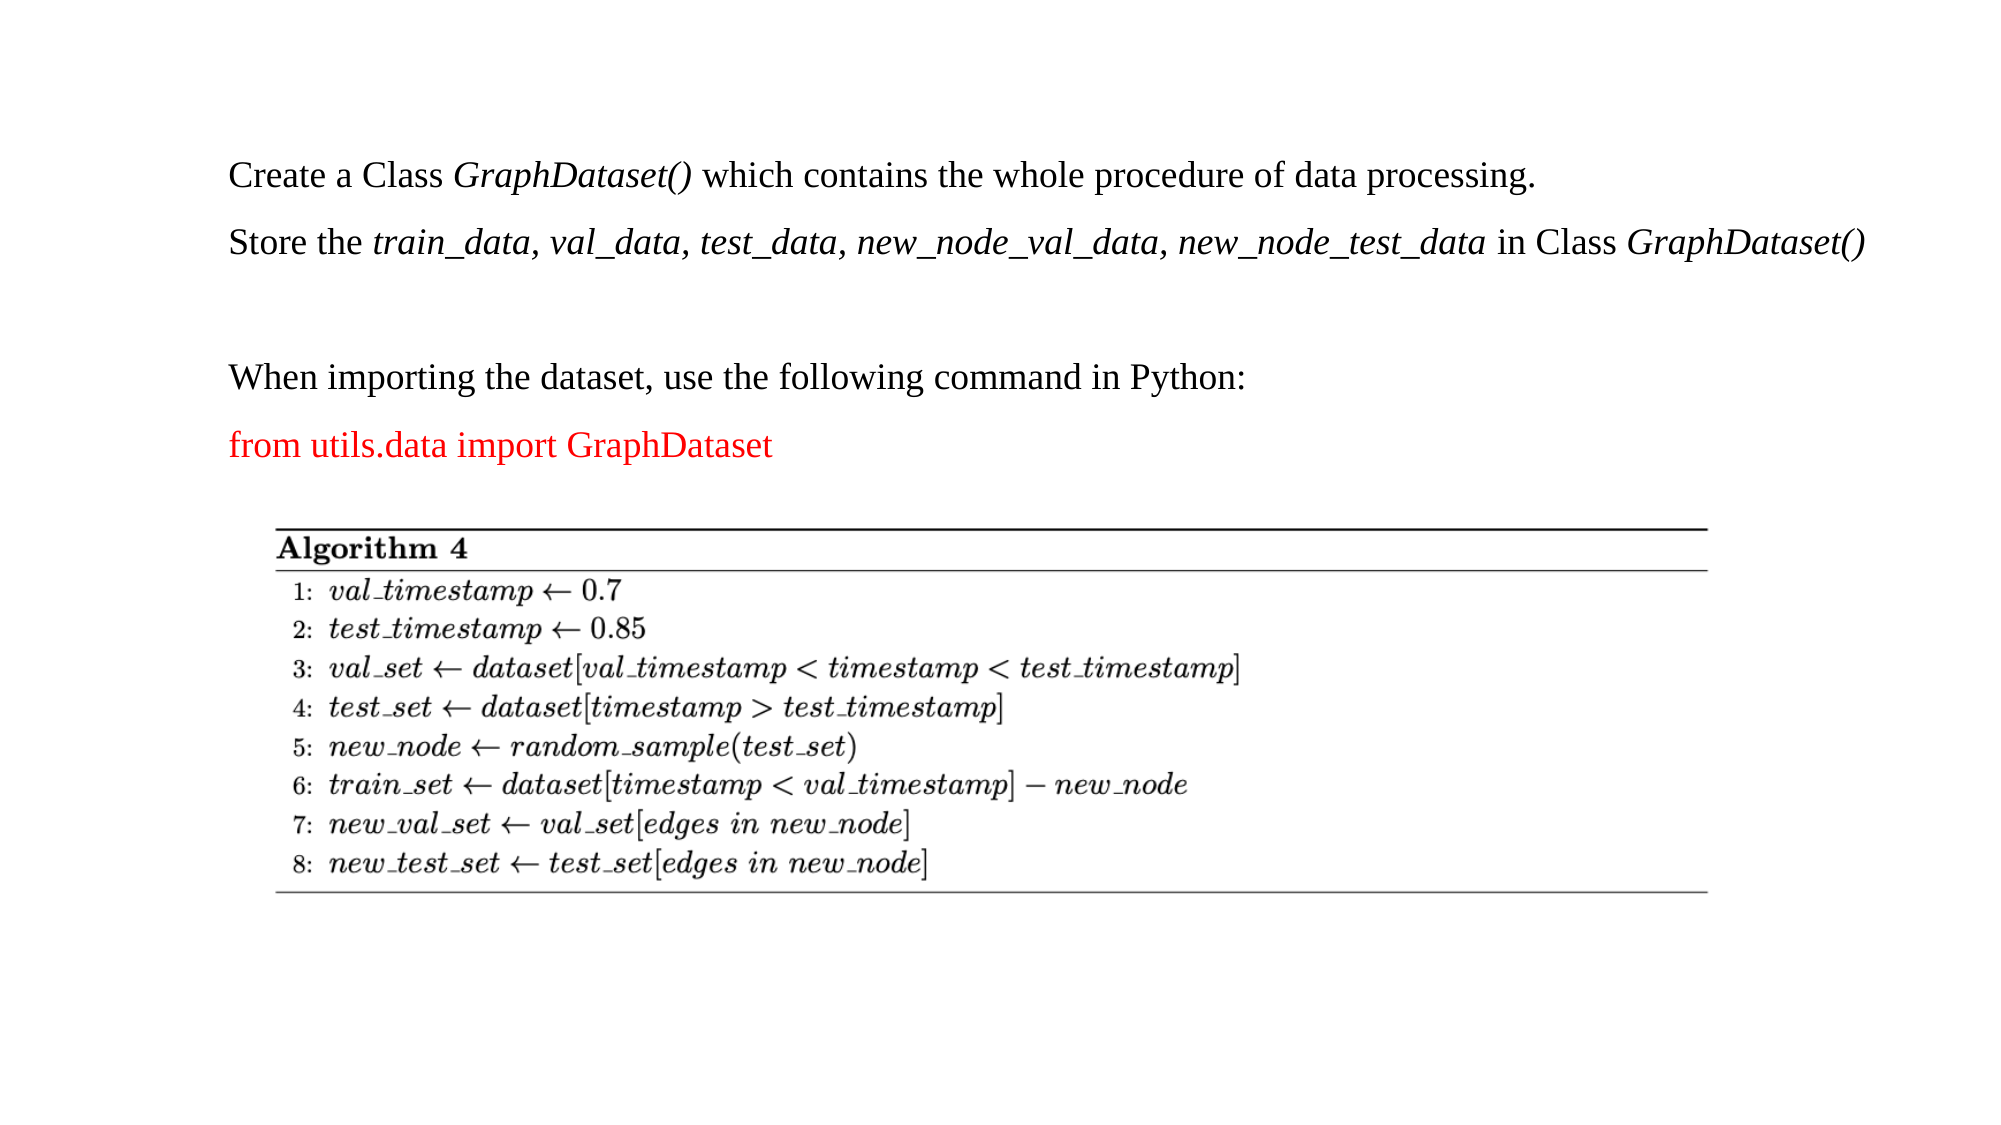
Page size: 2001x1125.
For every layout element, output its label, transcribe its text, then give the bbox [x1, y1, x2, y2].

picture [242, 510, 1758, 921]
text_box Create a Class GraphDataset() which contains the whole procedure of data processing. Store the train_data, val_data, test_data, new_node_val_data, new_node_test_data in Class GraphDataset() When importing the dataset, use the following command in Python: from utils.data import GraphDataset [213, 119, 1891, 472]
